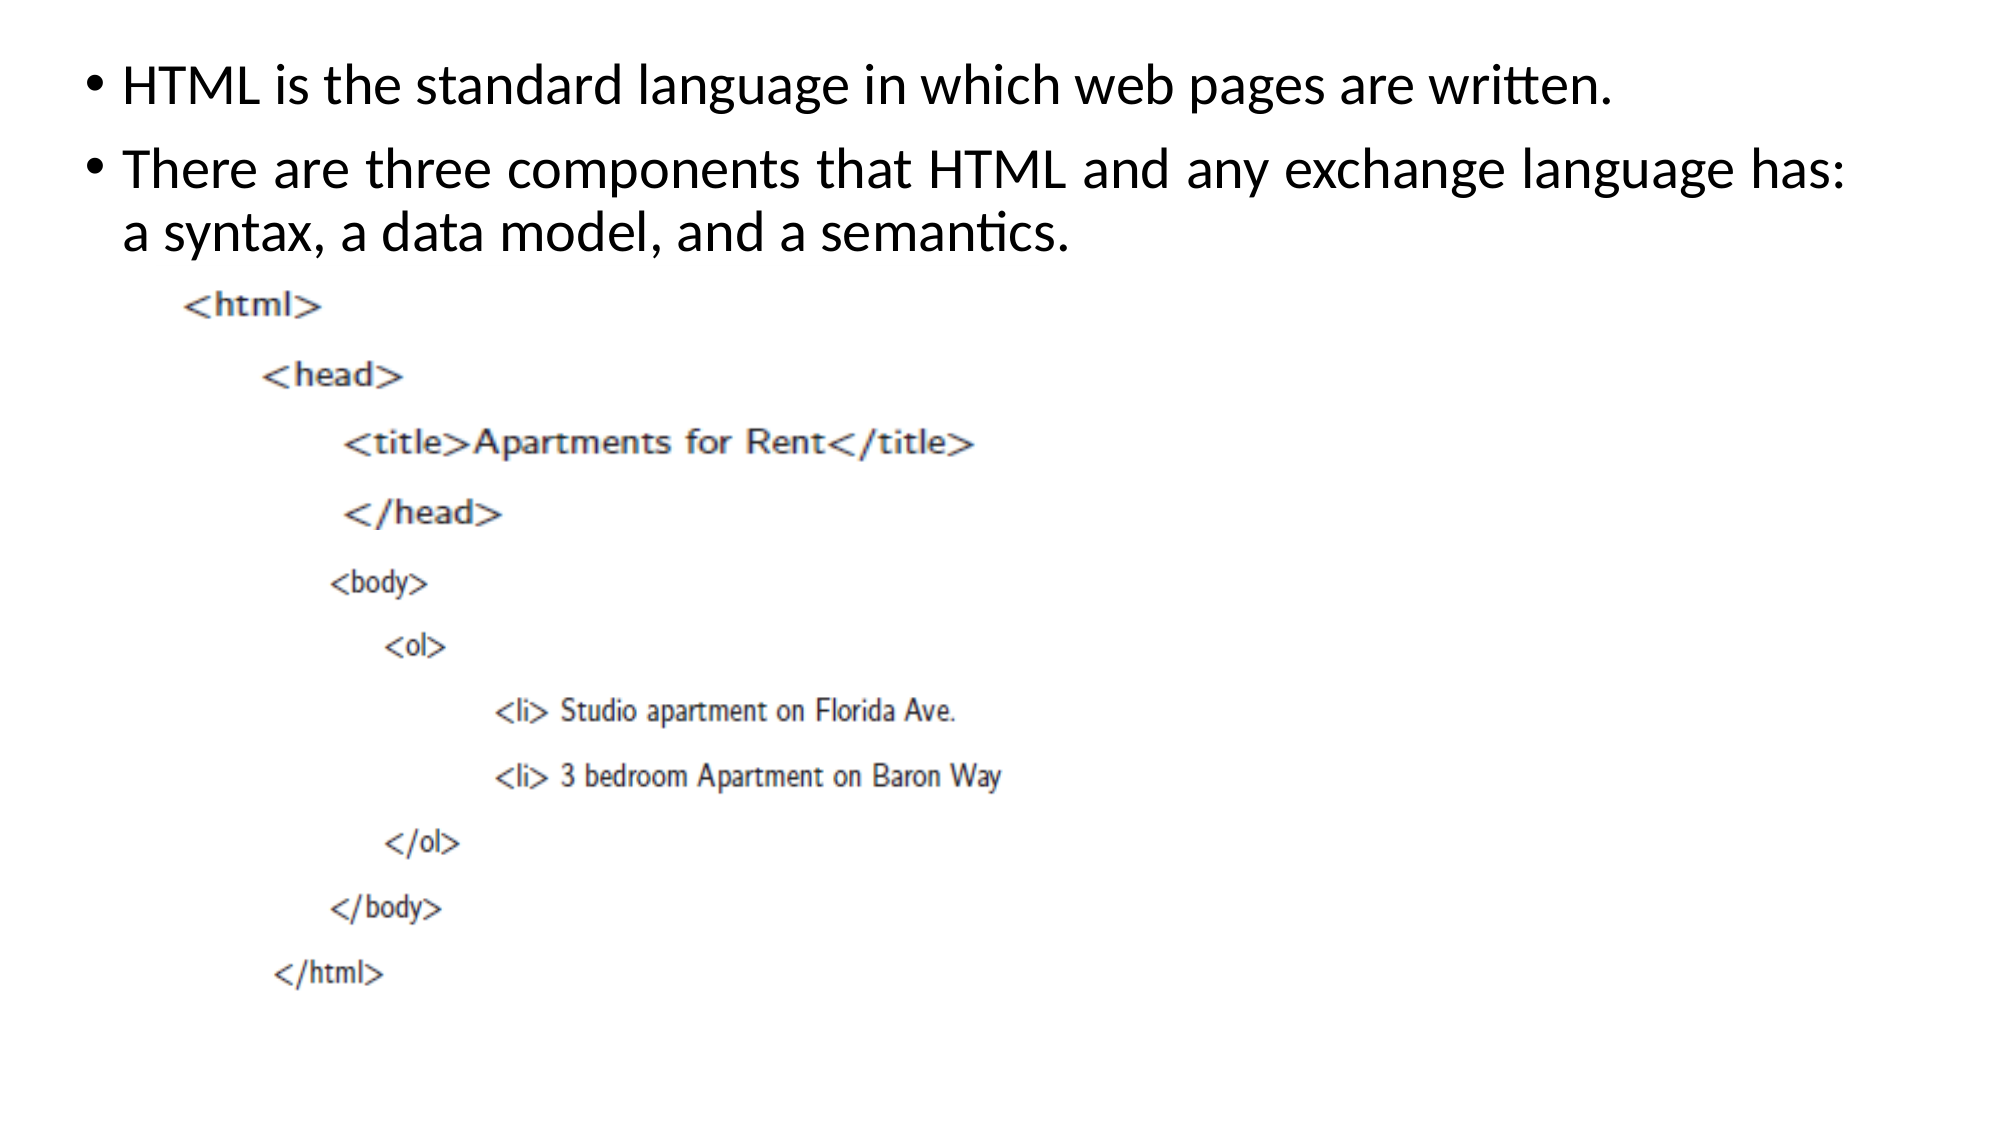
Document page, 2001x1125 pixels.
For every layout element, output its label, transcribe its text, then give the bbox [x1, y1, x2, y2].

list HTML is the standard language in which web pages are written. There are three components that HTML and any exchange language has: a syntax, a data model, and a semantics. [69, 46, 1863, 1014]
picture [156, 264, 1039, 1014]
